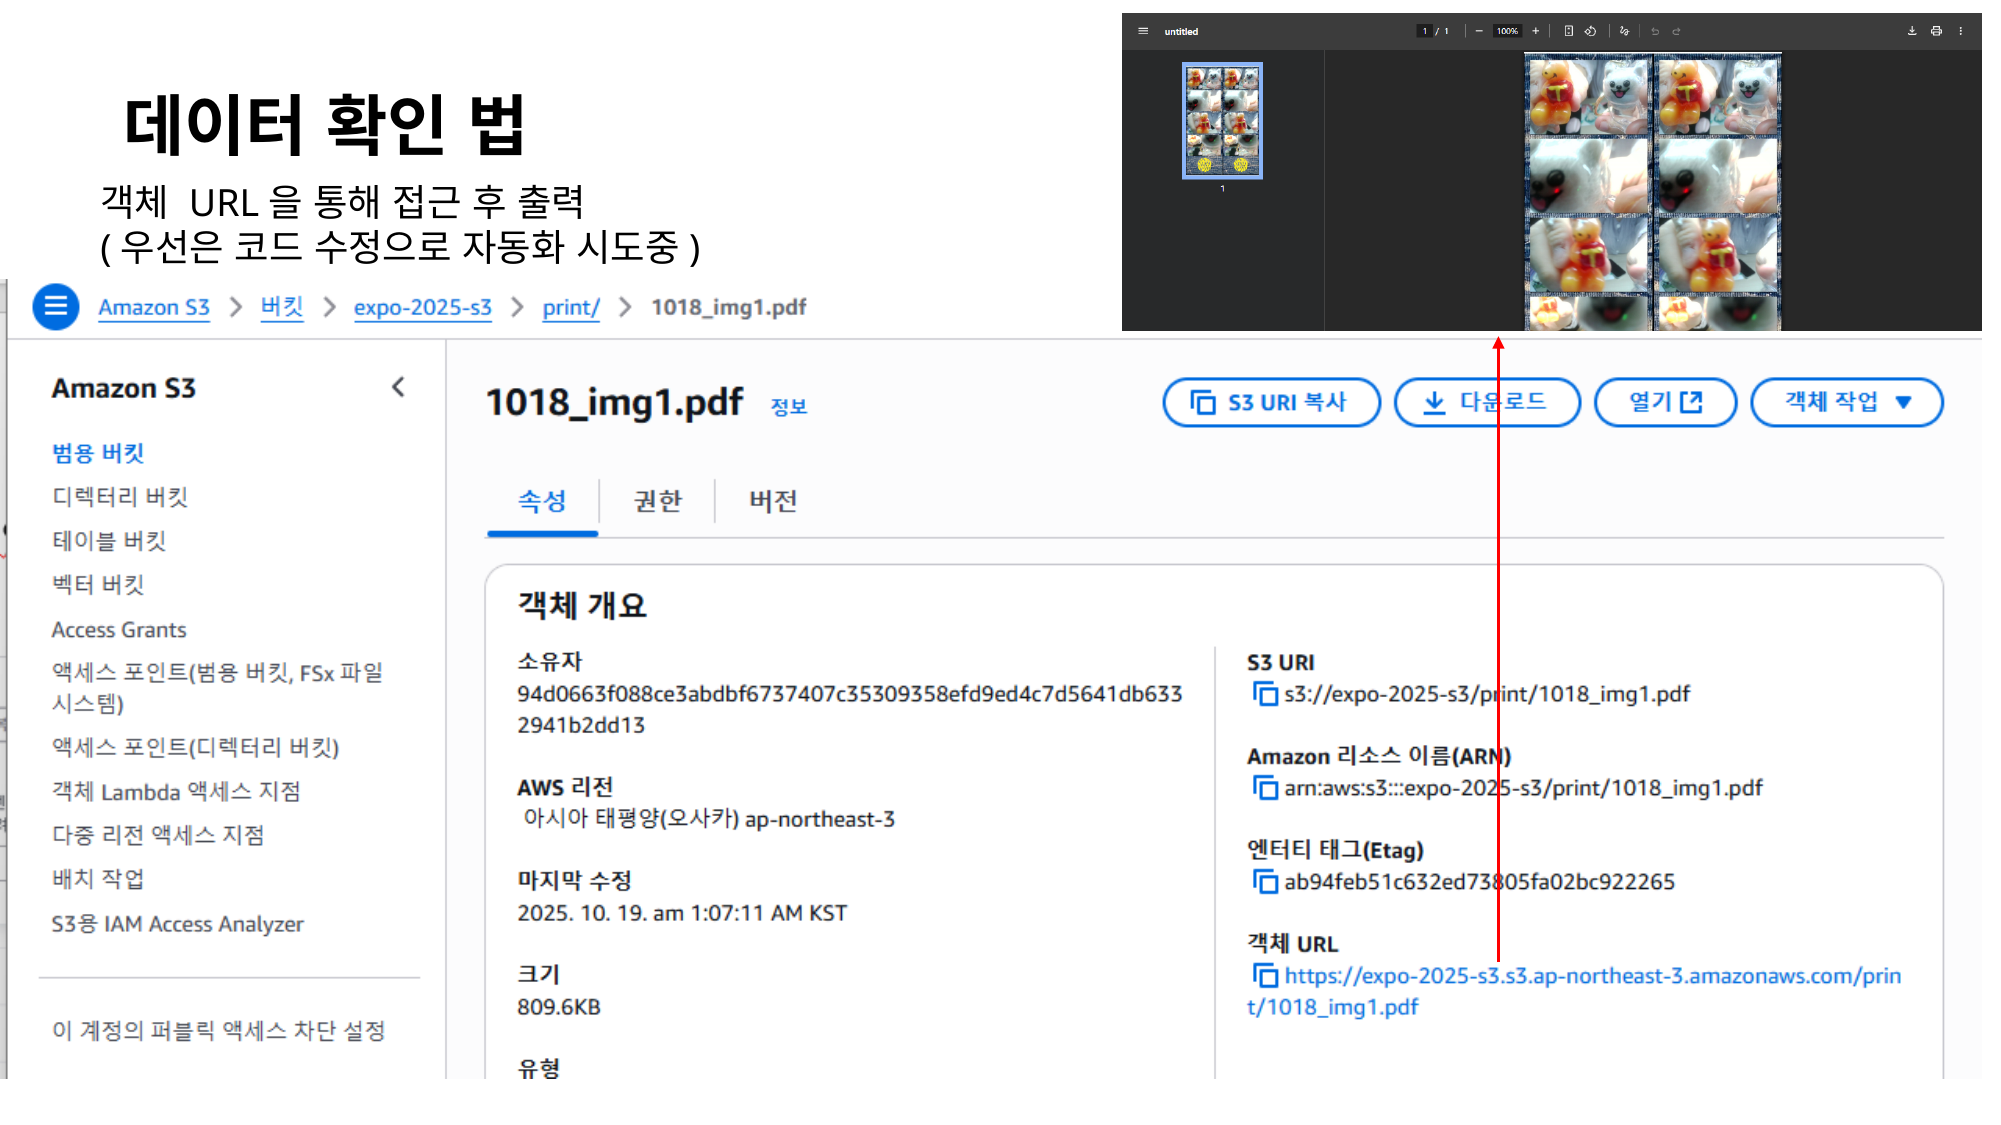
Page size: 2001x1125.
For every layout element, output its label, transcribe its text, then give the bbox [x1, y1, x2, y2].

text_box 객체 URL을 통해 접근 후 출력 (우선은 코드 수정으로 자동화 시도중) [85, 172, 838, 277]
picture [0, 13, 1982, 1079]
text_box 데이터 확인 법 [108, 76, 545, 171]
